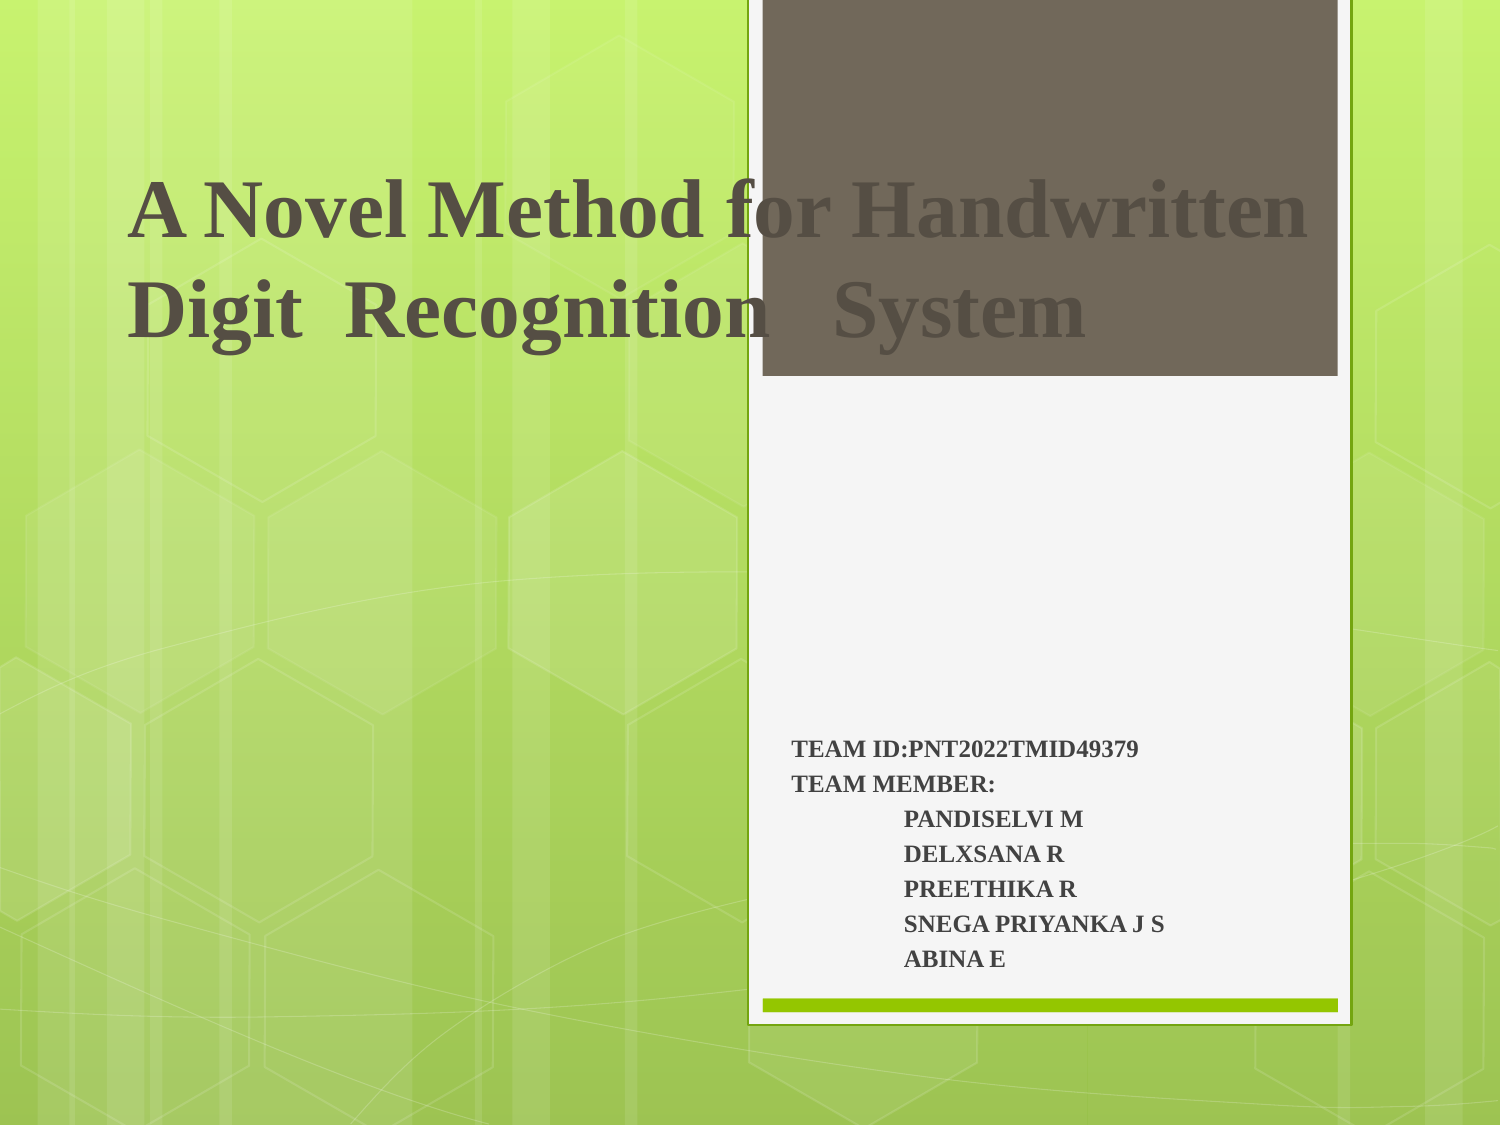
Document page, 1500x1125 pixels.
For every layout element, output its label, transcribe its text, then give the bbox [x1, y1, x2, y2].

title A Novel Method for Handwritten Digit Recognition System [112, 196, 1388, 362]
subtitle TEAM ID:PNT2022TMID49379 TEAM MEMBER: PANDISELVI M DELXSANA R PREETHIKA R SNEGA PRIYANKA J S ABINA E [776, 725, 1320, 933]
